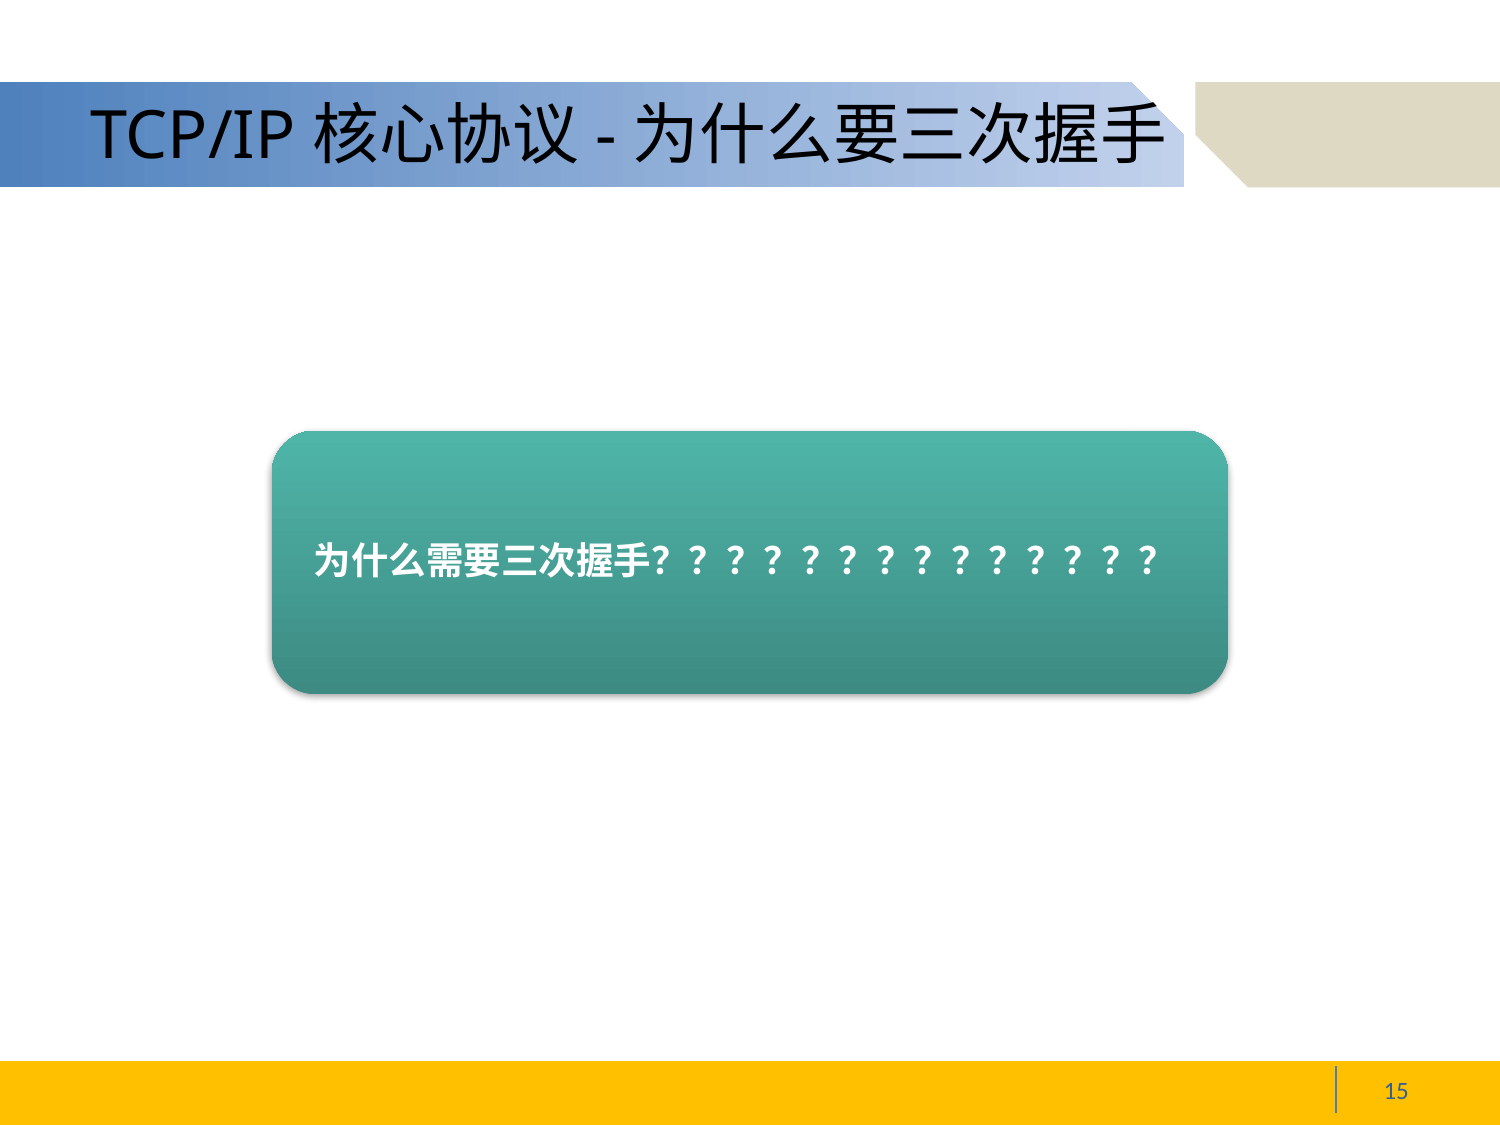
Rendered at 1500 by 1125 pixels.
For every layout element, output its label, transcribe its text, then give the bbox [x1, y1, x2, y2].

slide_number 15 [1359, 1066, 1424, 1113]
title TCP/IP核心协议-为什么要三次握手 [75, 84, 1425, 180]
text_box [271, 430, 1229, 695]
